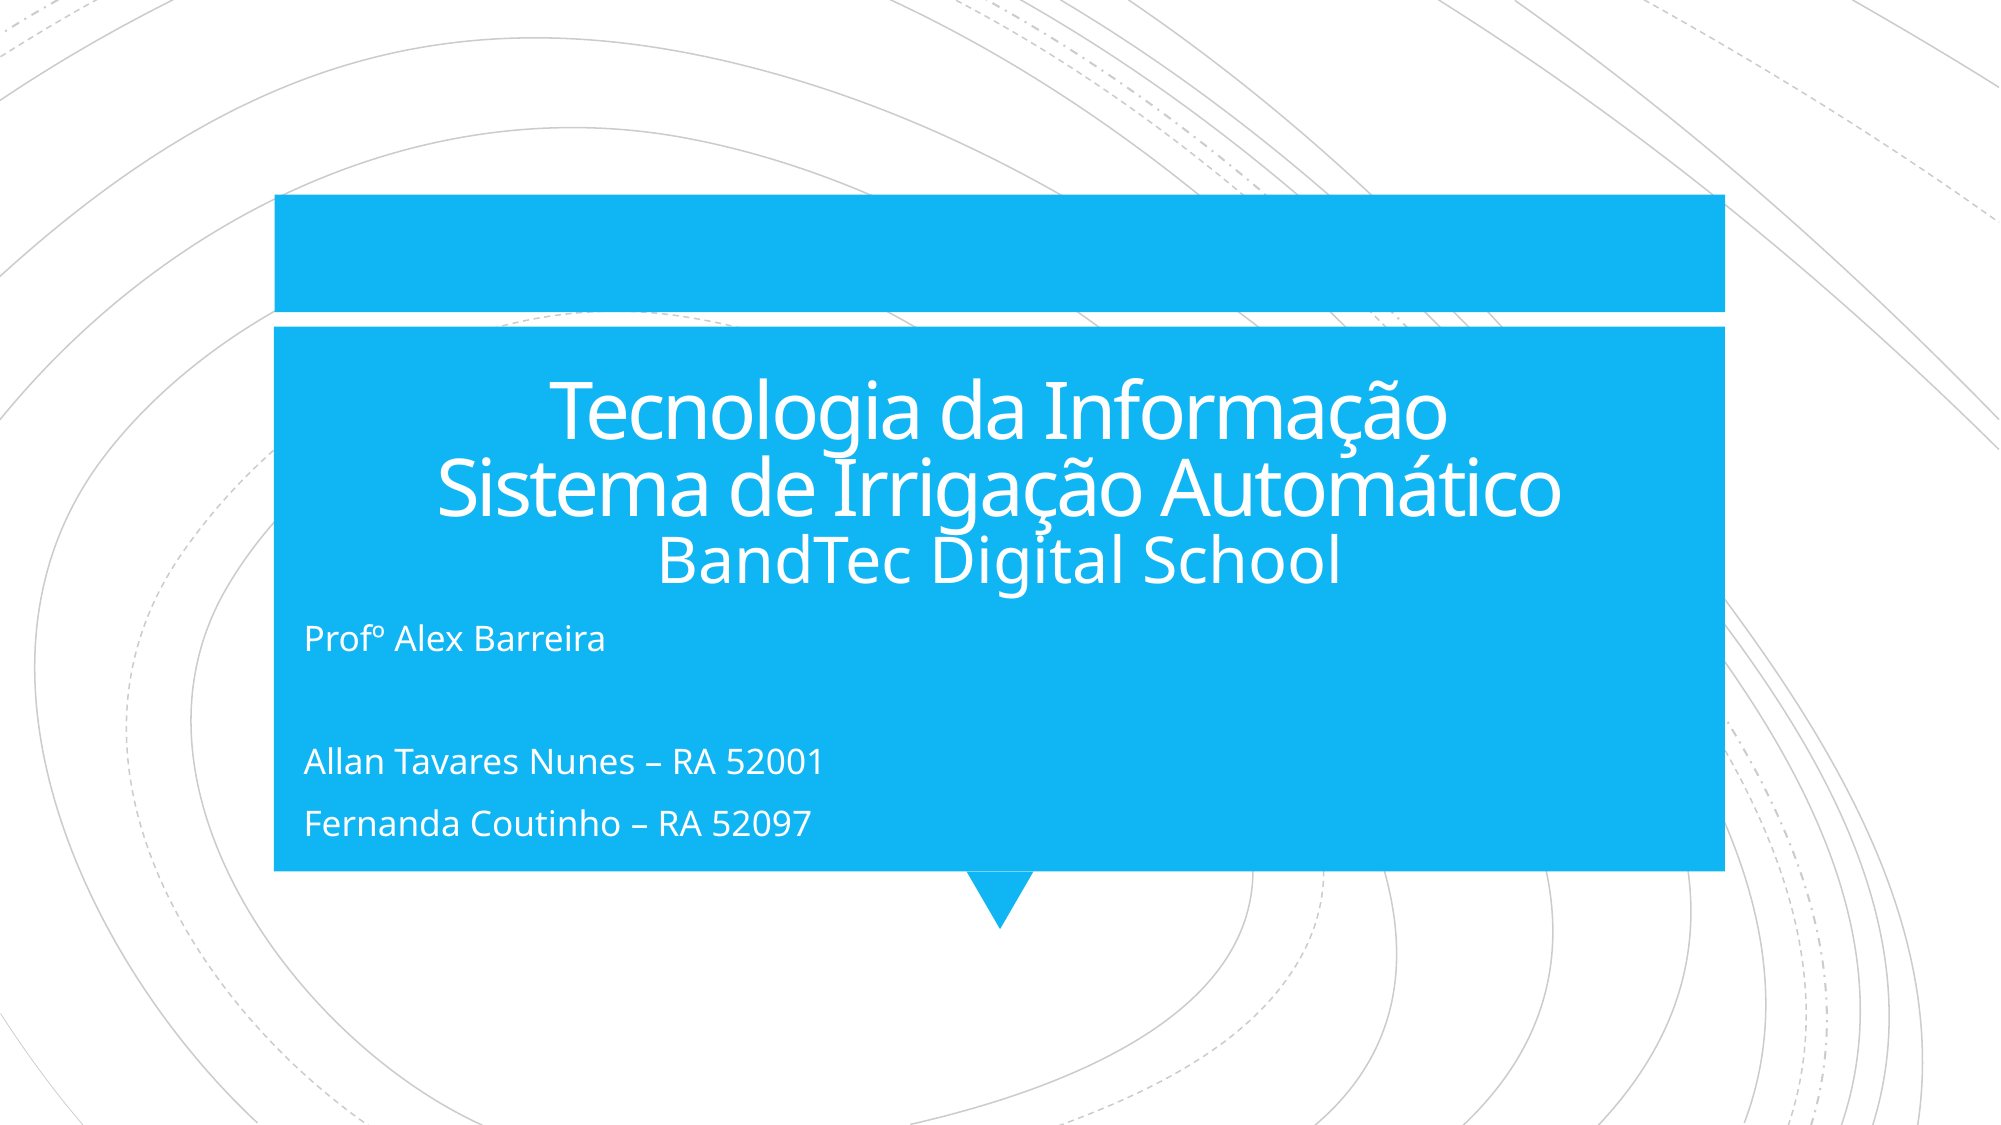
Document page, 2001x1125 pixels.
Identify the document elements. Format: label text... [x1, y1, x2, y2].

title Tecnologia da Informação Sistema de Irrigação Automático [288, 340, 1713, 628]
subtitle BandTec Digital School Profº Alex Barreira Allan Tavares Nunes – RA 52001 Fernanda Coutinho – RA 52097 [288, 518, 1712, 853]
